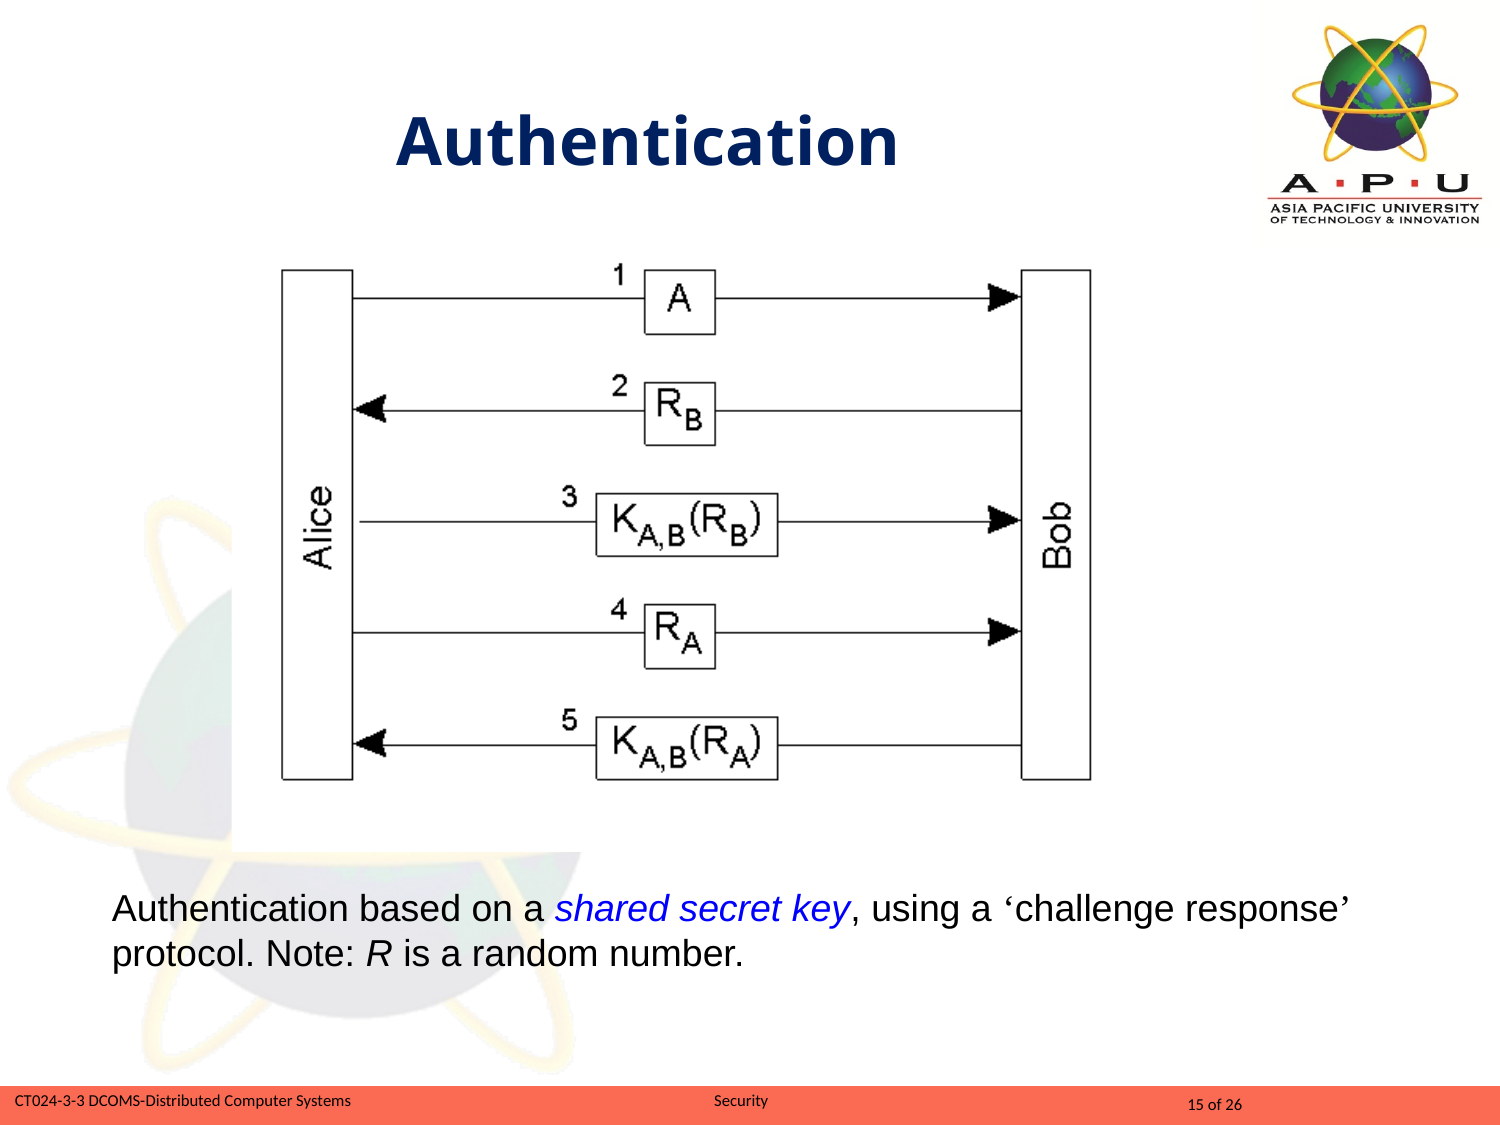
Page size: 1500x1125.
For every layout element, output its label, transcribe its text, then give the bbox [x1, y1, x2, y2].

title Authentication [79, 45, 1235, 233]
picture [1251, 0, 1500, 249]
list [231, 232, 1131, 852]
text_box Authentication based on a shared secret key, using a ‘challenge response’ protocol. Note: R is a random number. [97, 876, 1410, 1027]
